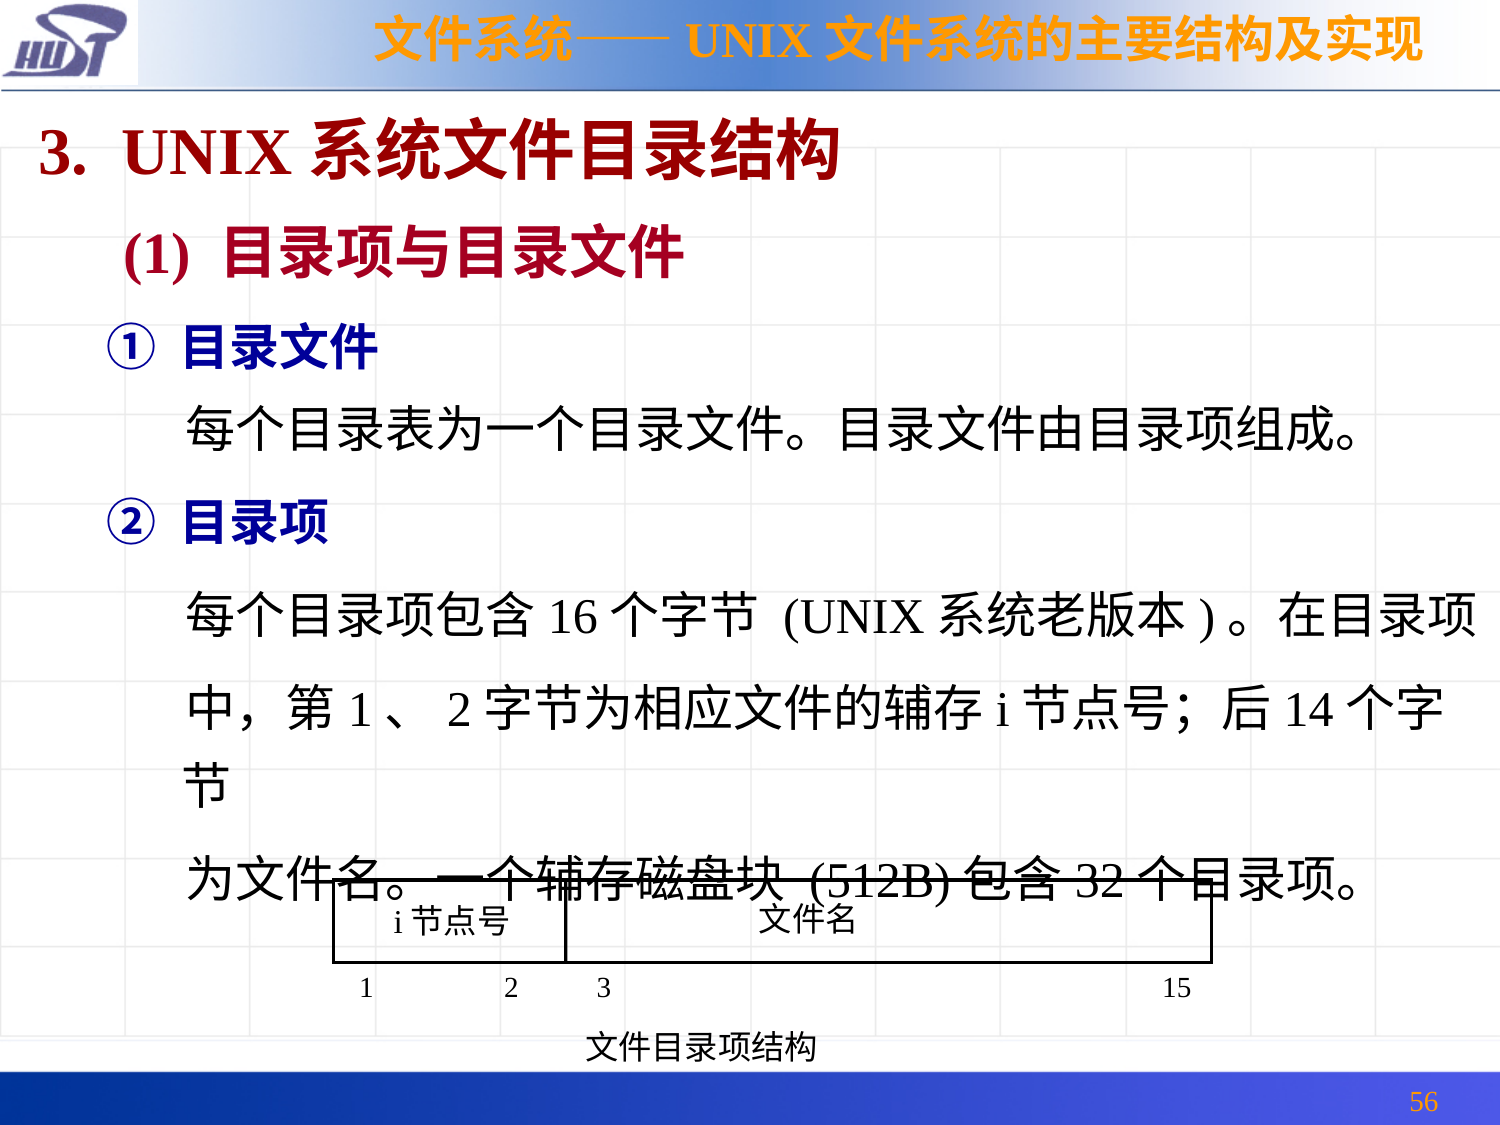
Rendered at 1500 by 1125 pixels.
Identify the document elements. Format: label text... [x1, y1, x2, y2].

text_box 56 [1393, 1067, 1455, 1125]
text_box 3. UNIX系统文件目录结构 [23, 84, 1388, 196]
text_box (1) 目录项与目录文件 [108, 193, 1124, 293]
text_box ① 目录文件 每个目录表为一个目录文件。目录文件由目录项组成。 ② 目录项 每个目录项包含16个字节 (UNIX系统老版本)。在目录项 中，第1、2字节为相应文件的辅存i节点号；后14个字节 为文件名。一个辅存磁盘块 (512B)包含32个目录项。 [16, 296, 1500, 915]
text_box 文件系统——UNIX文件系统的主要结构及实现 [62, 6, 1440, 76]
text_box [333, 873, 1233, 1075]
picture [0, 0, 1500, 1125]
